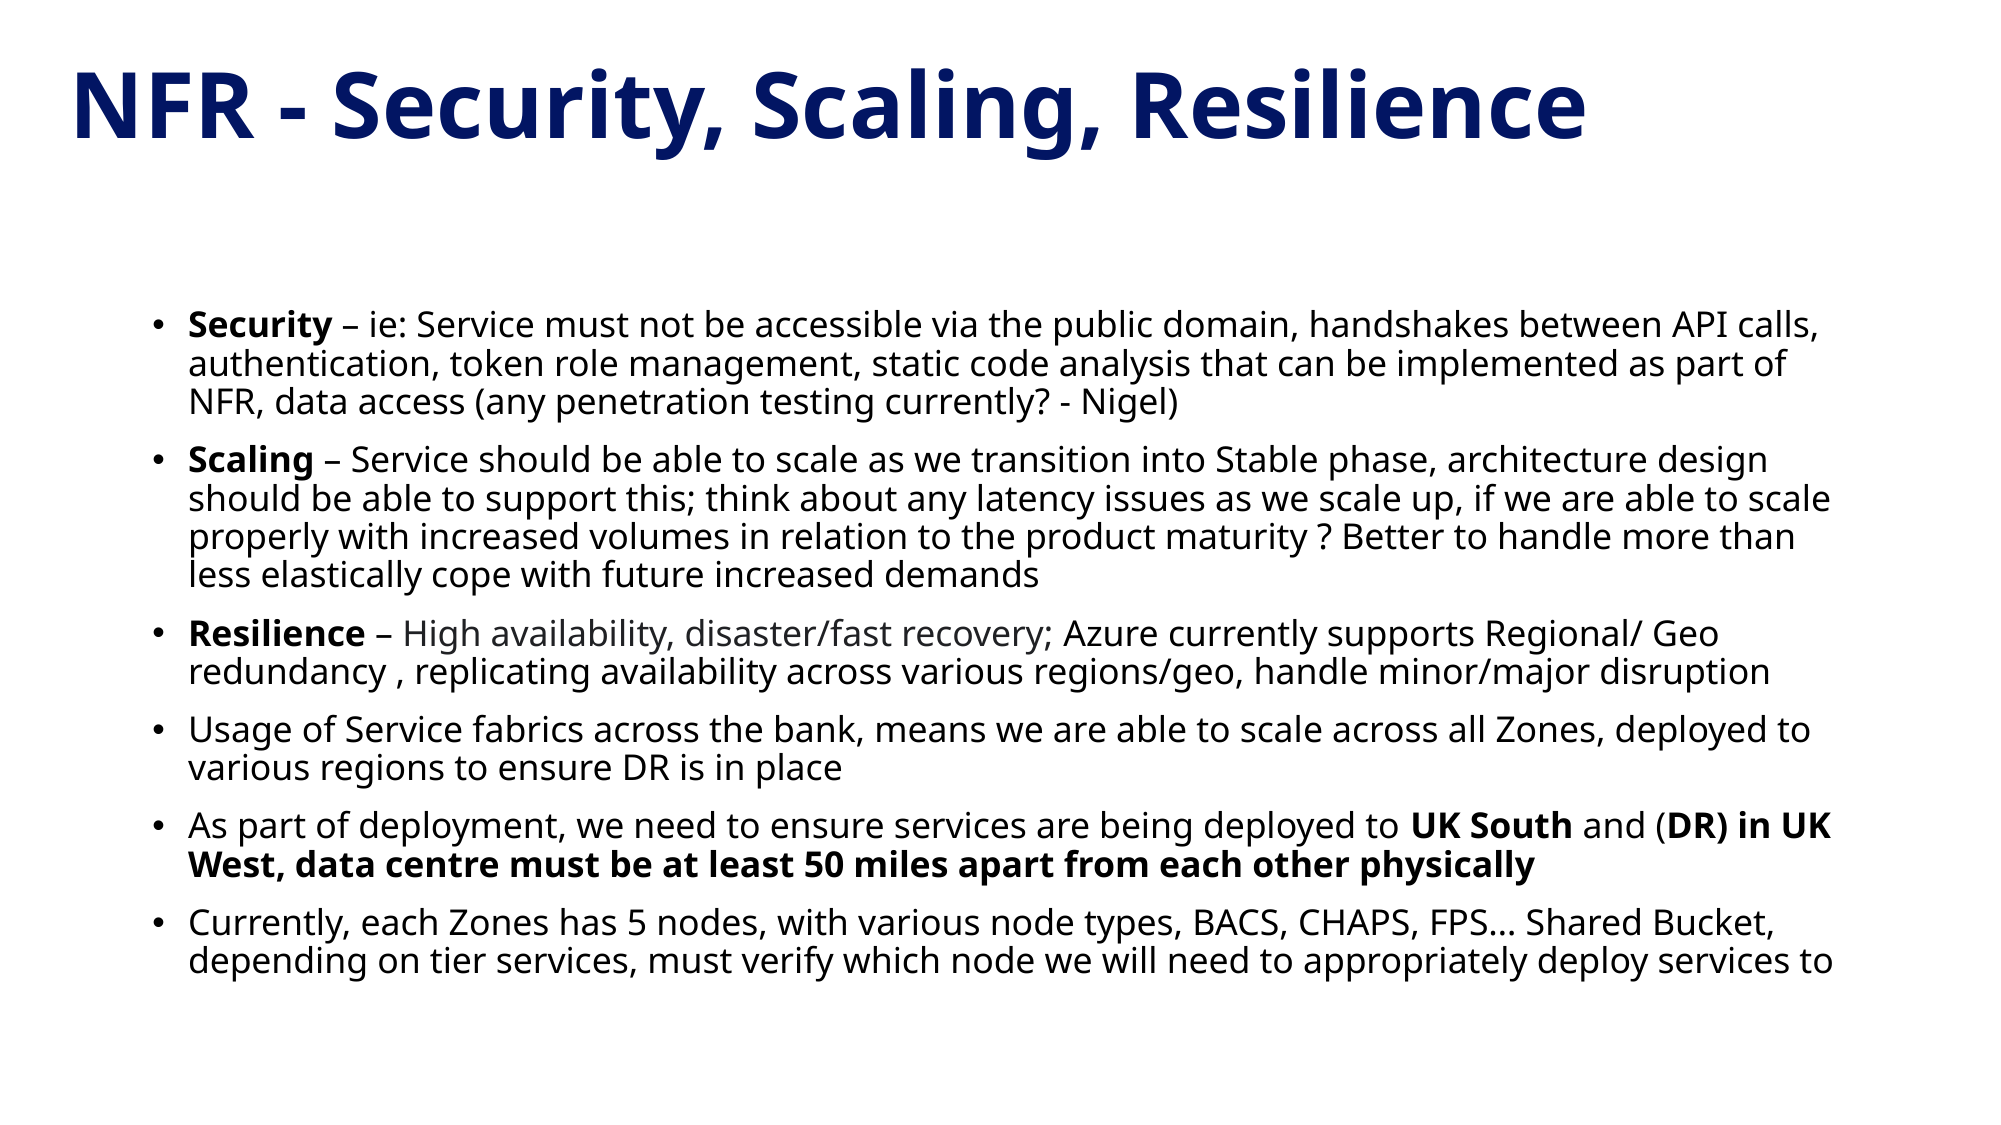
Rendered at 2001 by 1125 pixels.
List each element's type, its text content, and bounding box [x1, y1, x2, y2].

text_box NFR - Security, Scaling, Resilience [54, 0, 1940, 218]
list Security – ie: Service must not be accessible via the public domain, handshakes between API calls, authentication, token role management, static code analysis that can be implemented as part of NFR, data access (any penetration testing currently? - Nigel) Scaling – Service should be able to scale as we transition into Stable phase, architecture design should be able to support this; think about any latency issues as we scale up, if we are able to scale properly with increased volumes in relation to the product maturity ? Better to handle more than less elastically cope with future increased demands Resilience – High availability, disaster/fast recovery; Azure currently supports Regional/ Geo redundancy , replicating availability across various regions/geo, handle minor/major disruption Usage of Service fabrics across the bank, means we are able to scale across all Zones, deployed to various regions to ensure DR is in place As part of deployment, we need to ensure services are being deployed to UK South and (DR) in UK West, data centre must be at least 50 miles apart from each other physically Currently, each Zones has 5 nodes, with various node types, BACS, CHAPS, FPS… Shared Bucket, depending on tier services, must verify which node we will need to appropriately deploy services to [137, 299, 1863, 1014]
